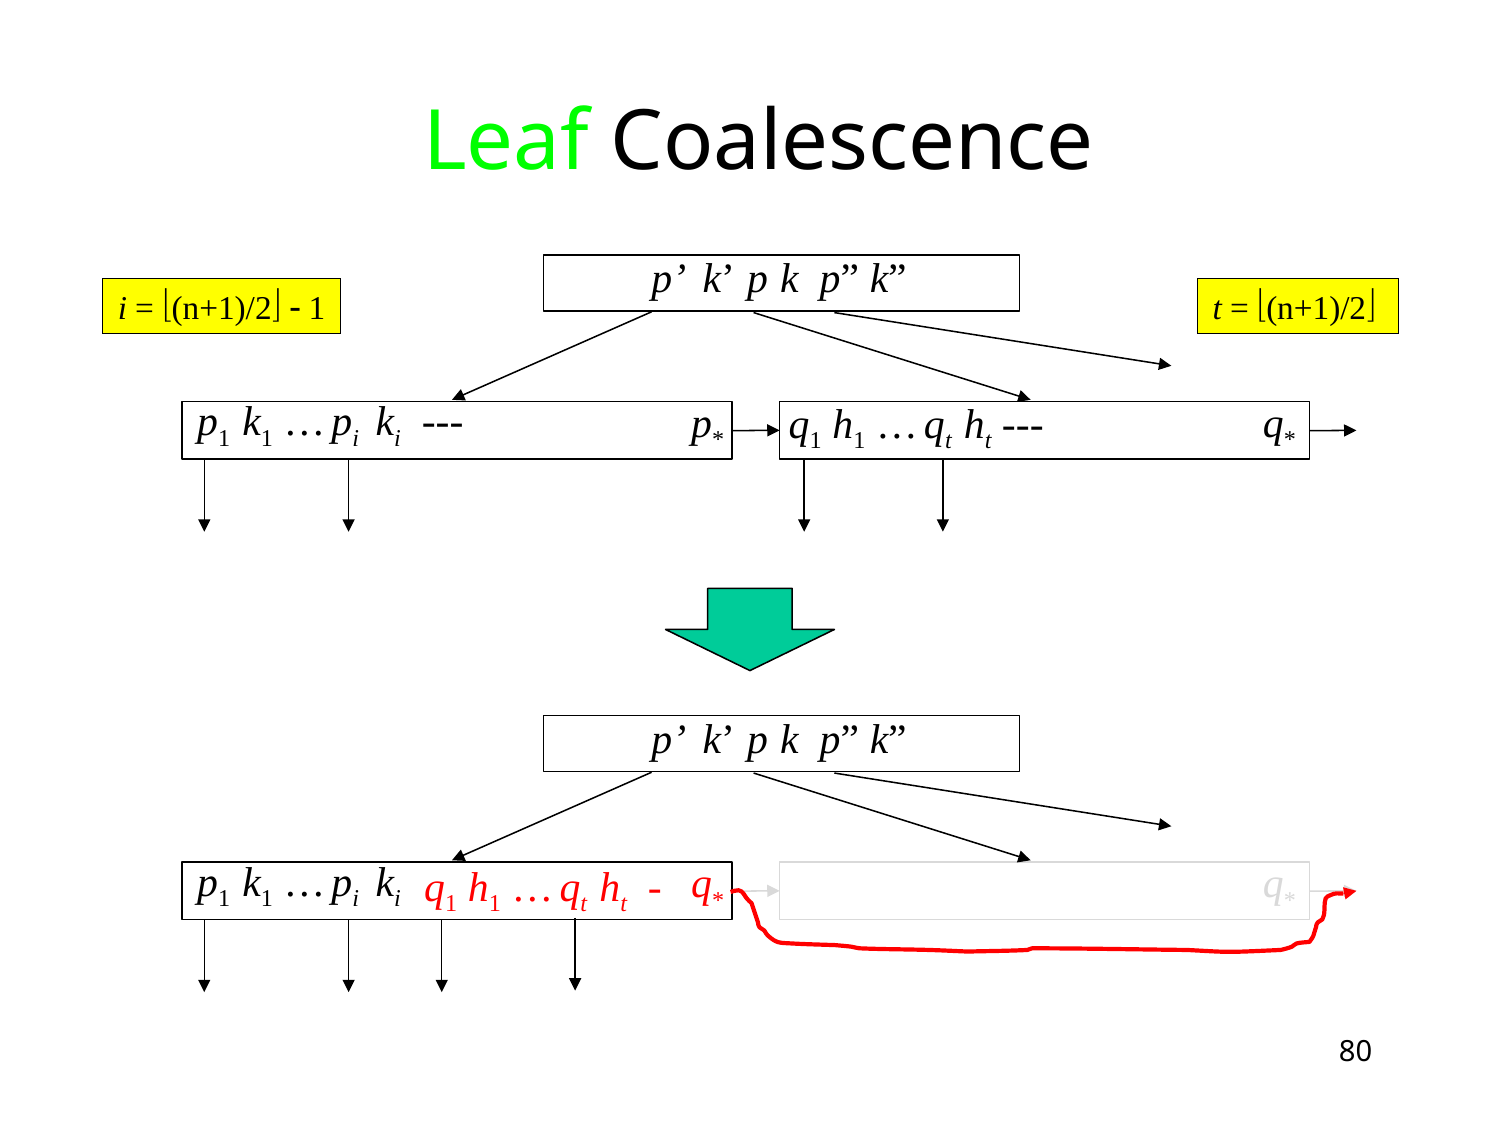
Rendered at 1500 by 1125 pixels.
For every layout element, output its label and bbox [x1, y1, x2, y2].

text_box [182, 704, 1357, 993]
text_box [102, 278, 341, 334]
text_box [182, 243, 1357, 532]
text_box [154, 78, 1364, 177]
text_box [1197, 278, 1399, 334]
slide_number [1074, 1024, 1388, 1101]
